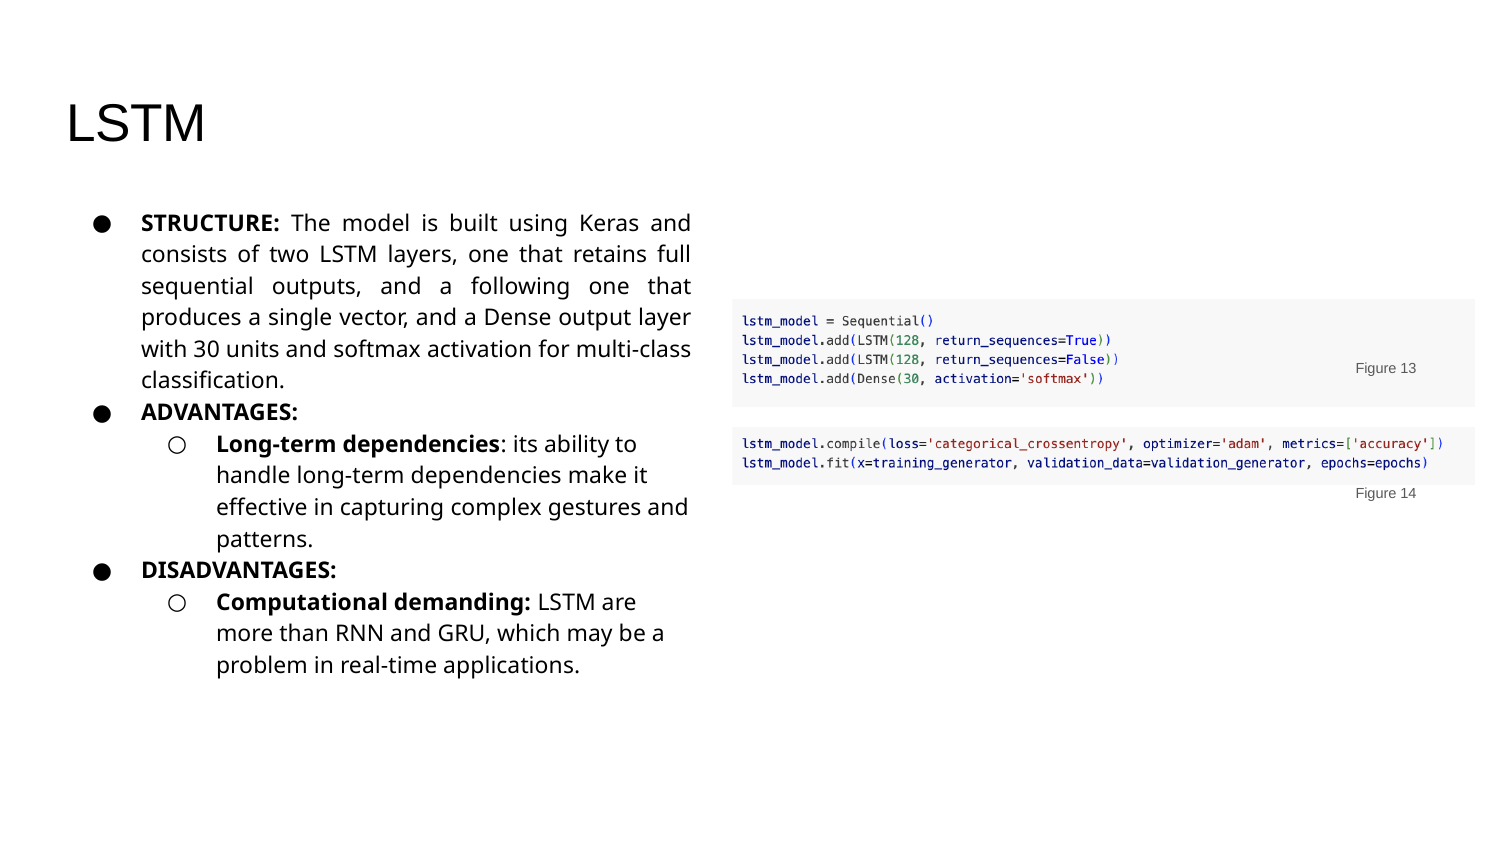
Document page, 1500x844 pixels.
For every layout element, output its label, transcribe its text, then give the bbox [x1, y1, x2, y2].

text_box Figure 14 [1340, 492, 1475, 510]
title LSTM [51, 72, 1449, 167]
picture [732, 427, 1476, 485]
picture [732, 299, 1476, 407]
list STRUCTURE: The model is built using Keras and consists of two LSTM layers, one that retains full sequential outputs, and a following one that produces a single vector, and a Dense output layer with 30 units and softmax activation for multi-class classification. ADVANTAGES: Long-term dependencies: its ability to handle long-term dependencies make it effective in capturing complex gestures and patterns. DISADVANTAGES: Computational demanding: LSTM are more than RNN and GRU, which may be a problem in real-time applications. [51, 189, 708, 750]
